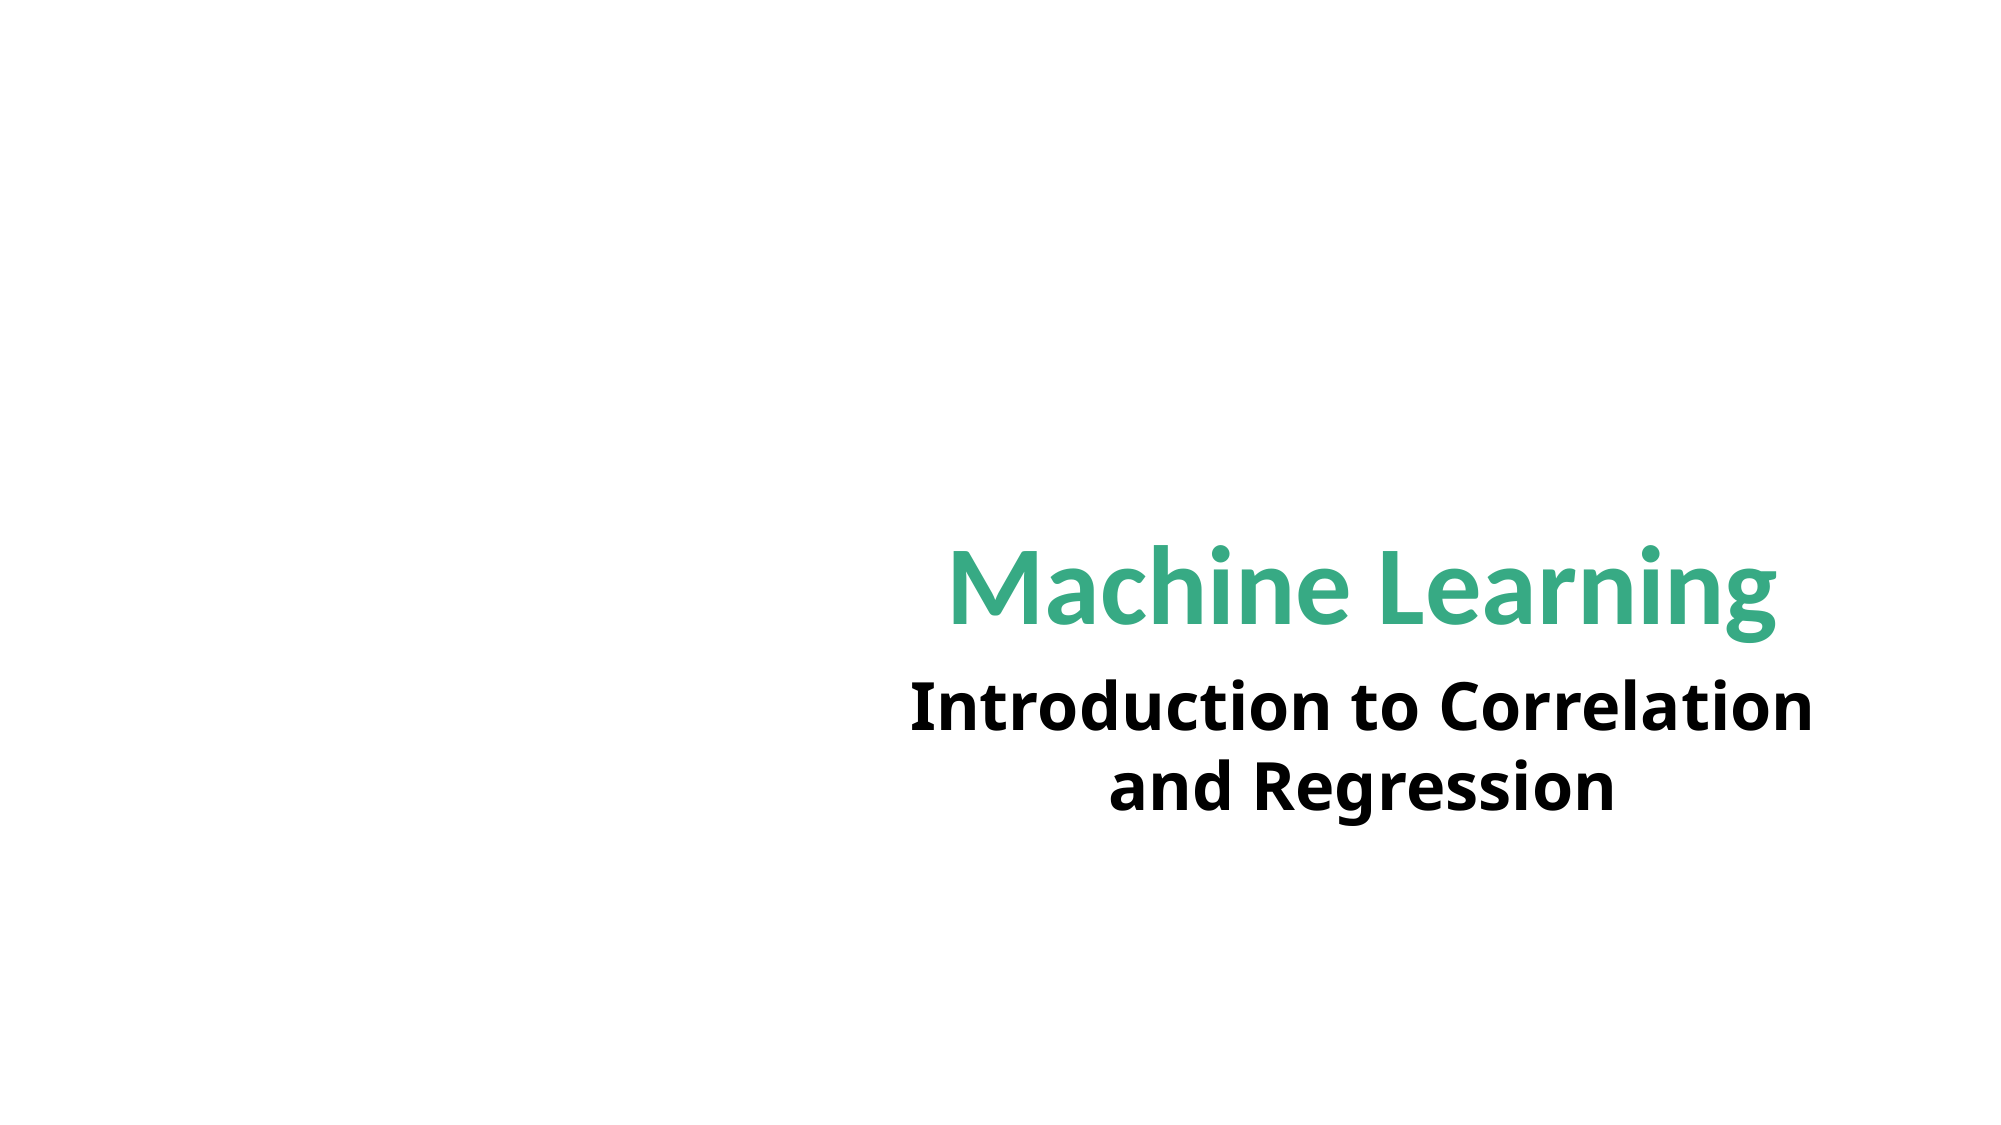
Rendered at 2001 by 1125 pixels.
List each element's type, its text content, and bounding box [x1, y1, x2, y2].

text_box Machine Learning [885, 505, 1841, 655]
text_box Introduction to Correlation and Regression [860, 656, 1866, 832]
